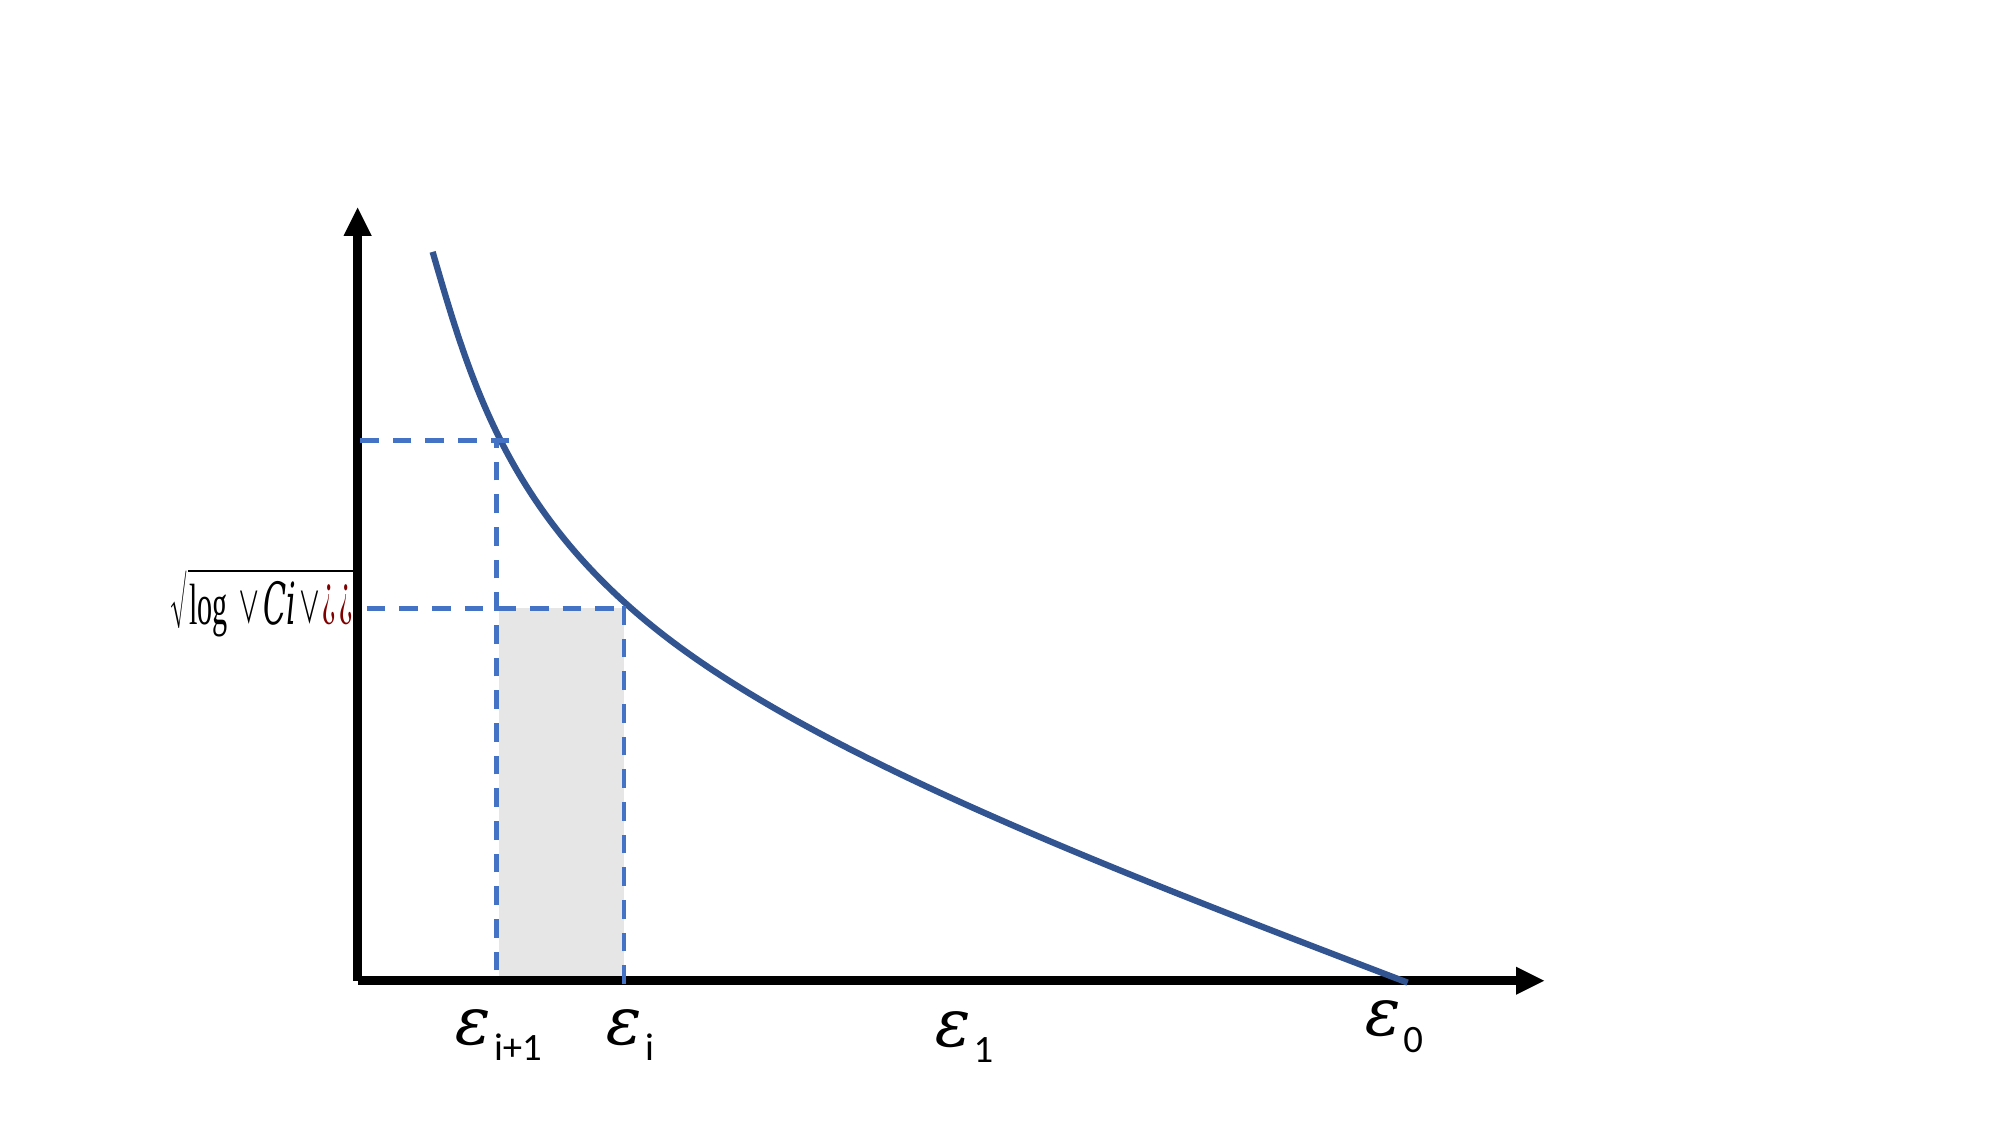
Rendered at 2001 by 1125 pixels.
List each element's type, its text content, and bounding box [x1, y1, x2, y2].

text_box 𝜀i+1 [437, 981, 557, 1076]
text_box 𝜀1 [916, 981, 1008, 1078]
text_box 𝜀i [626, 970, 669, 980]
text_box [499, 609, 624, 976]
text_box 𝜀1 [916, 972, 1008, 980]
text_box 𝜀0 [1346, 981, 1438, 1068]
text_box 𝜀0 [1346, 961, 1438, 980]
text_box 𝜀i [587, 981, 669, 1076]
text_box [431, 251, 1379, 961]
text_box 𝜀i [587, 970, 622, 980]
text_box 𝜀i+1 [437, 970, 557, 980]
